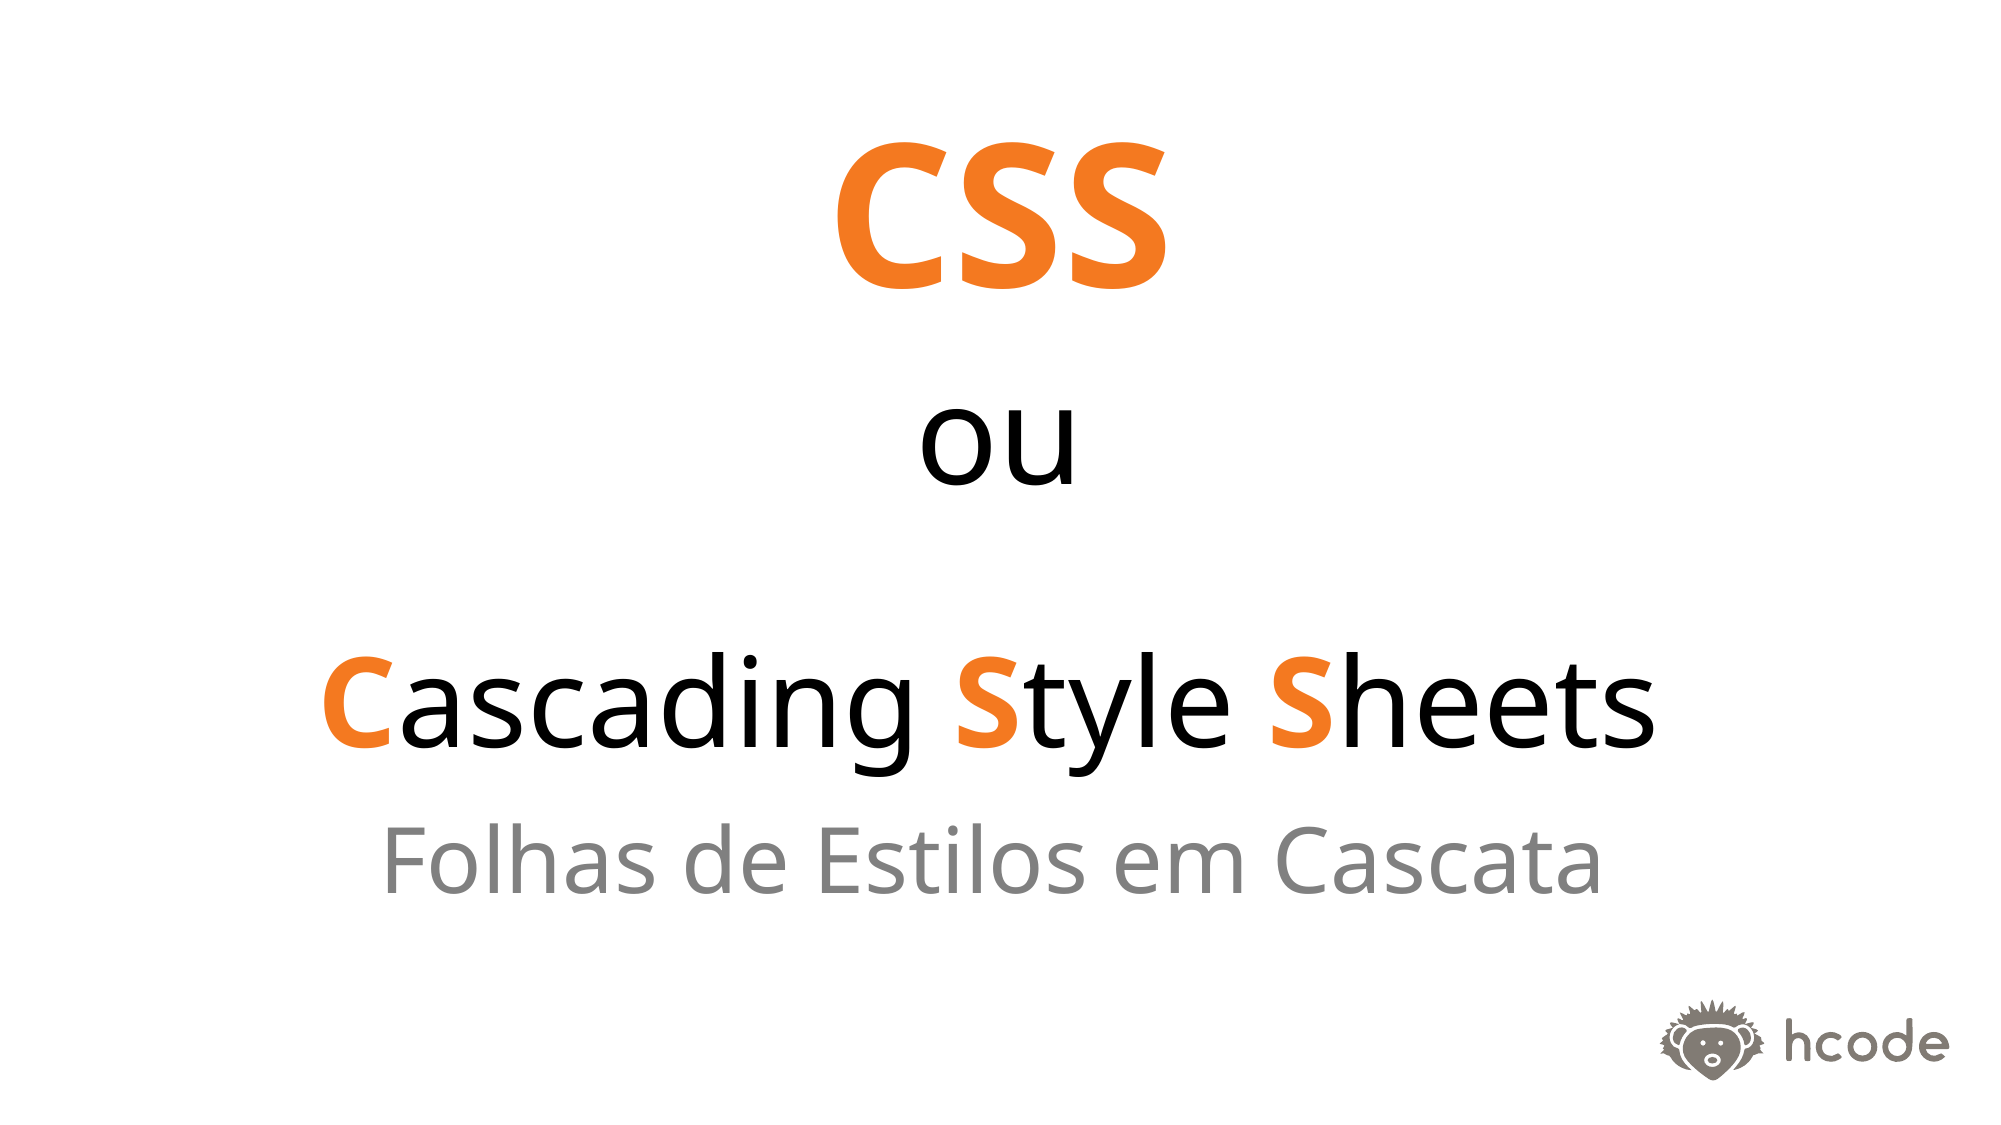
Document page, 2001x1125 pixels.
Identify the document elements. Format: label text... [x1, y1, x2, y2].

text_box Folhas de Estilos em Cascata [364, 794, 1623, 920]
text_box Cascading Style Sheets [139, 615, 1838, 781]
picture [1659, 999, 1950, 1081]
text_box CSS [629, 80, 1371, 335]
text_box ou [628, 339, 1371, 519]
